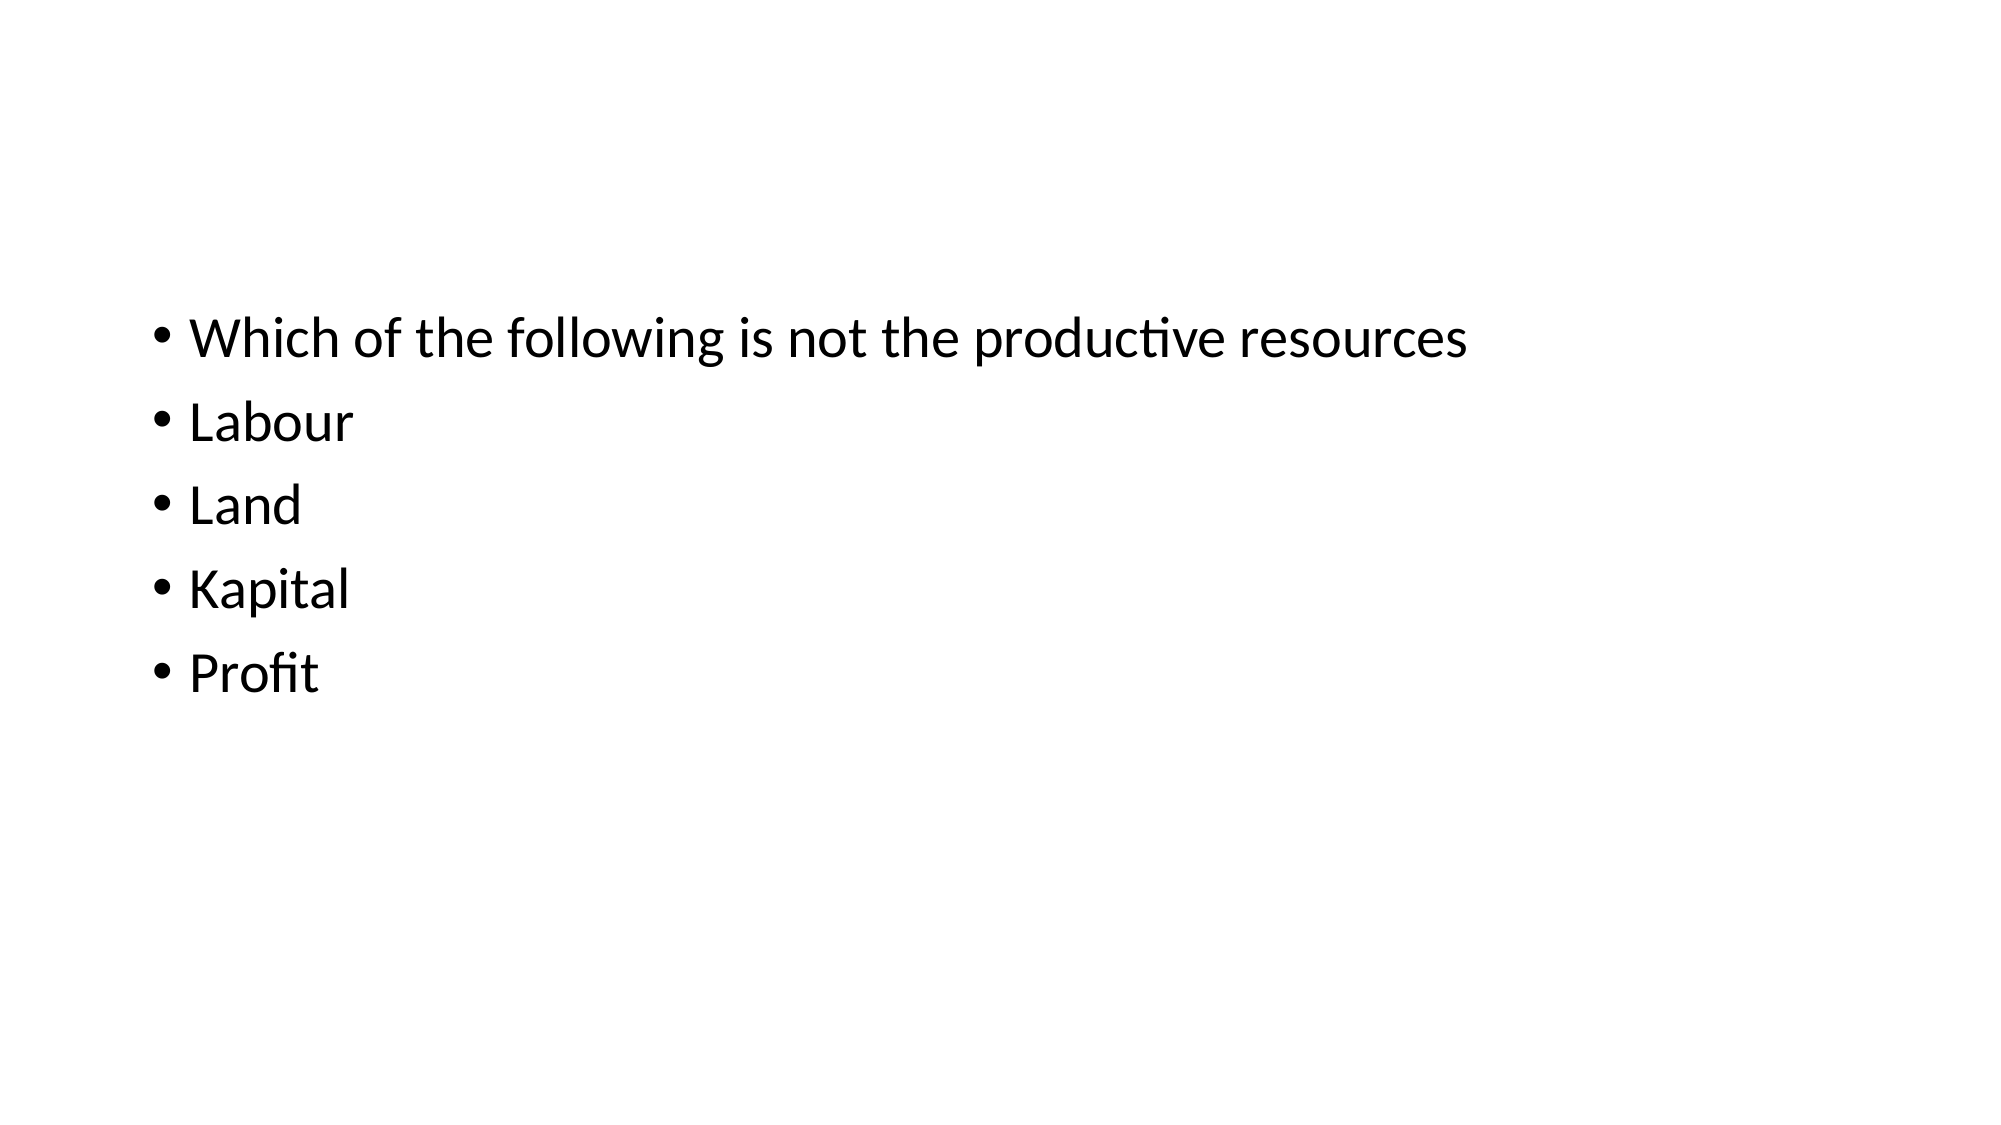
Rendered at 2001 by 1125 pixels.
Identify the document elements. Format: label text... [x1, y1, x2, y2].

list Which of the following is not the productive resources Labour Land Kapital Profit [137, 299, 1863, 1014]
